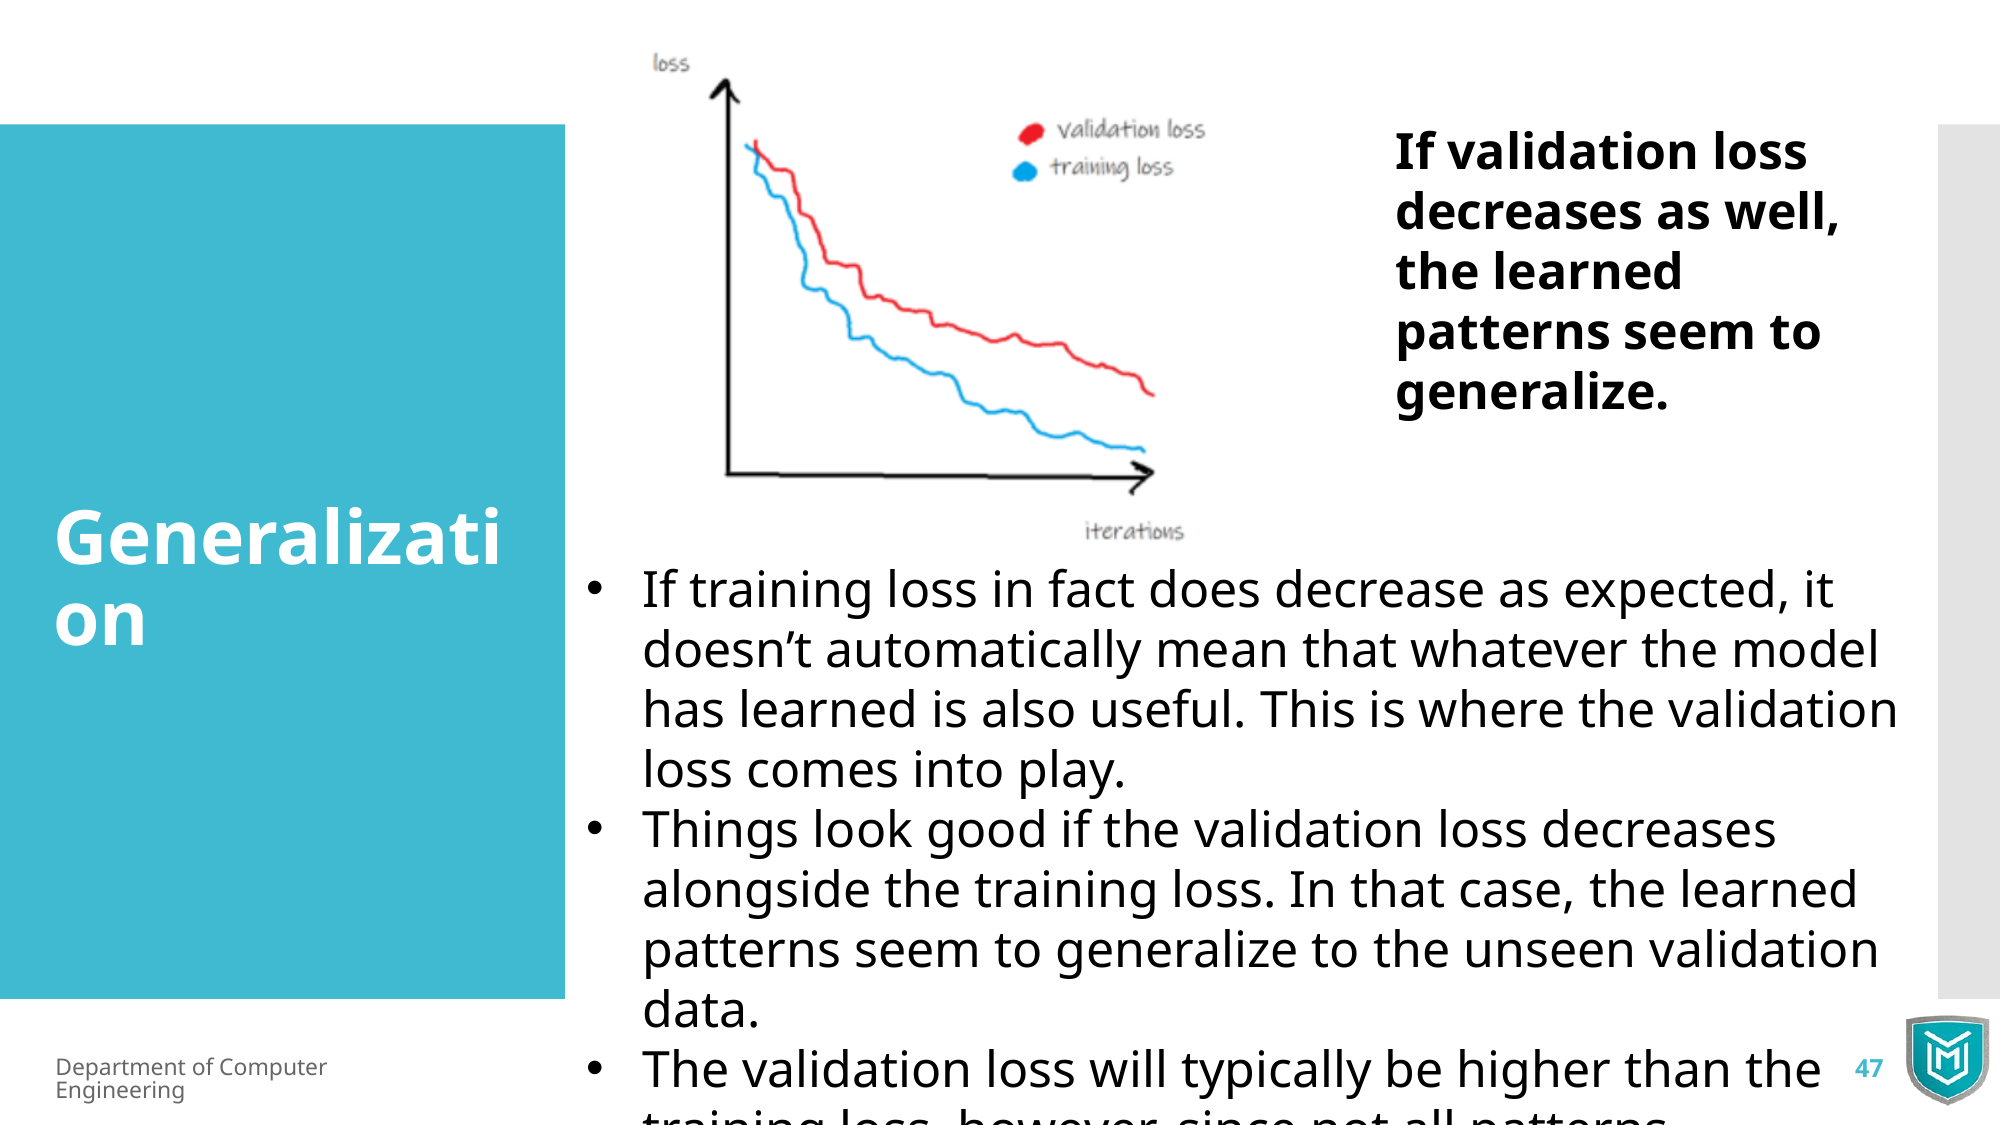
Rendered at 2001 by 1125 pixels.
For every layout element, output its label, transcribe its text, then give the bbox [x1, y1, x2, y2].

picture [1929, 995, 2000, 1125]
picture [612, 24, 1251, 573]
text_box If training loss in fact does decrease as expected, it doesn’t automatically mean that whatever the model has learned is also useful. This is where the validation loss comes into play. Things look good if the validation loss decreases alongside the training loss. In that case, the learned patterns seem to generalize to the unseen validation data. The validation loss will typically be higher than the training loss, however, since not all patterns generalize, as you can see in the following graphic. [571, 549, 1929, 1125]
text_box If validation loss decreases as well, the learned patterns seem to generalize. [1381, 112, 1888, 428]
footer Department of Computer Engineering [53, 1056, 428, 1125]
text_box Generalization [50, 485, 548, 661]
